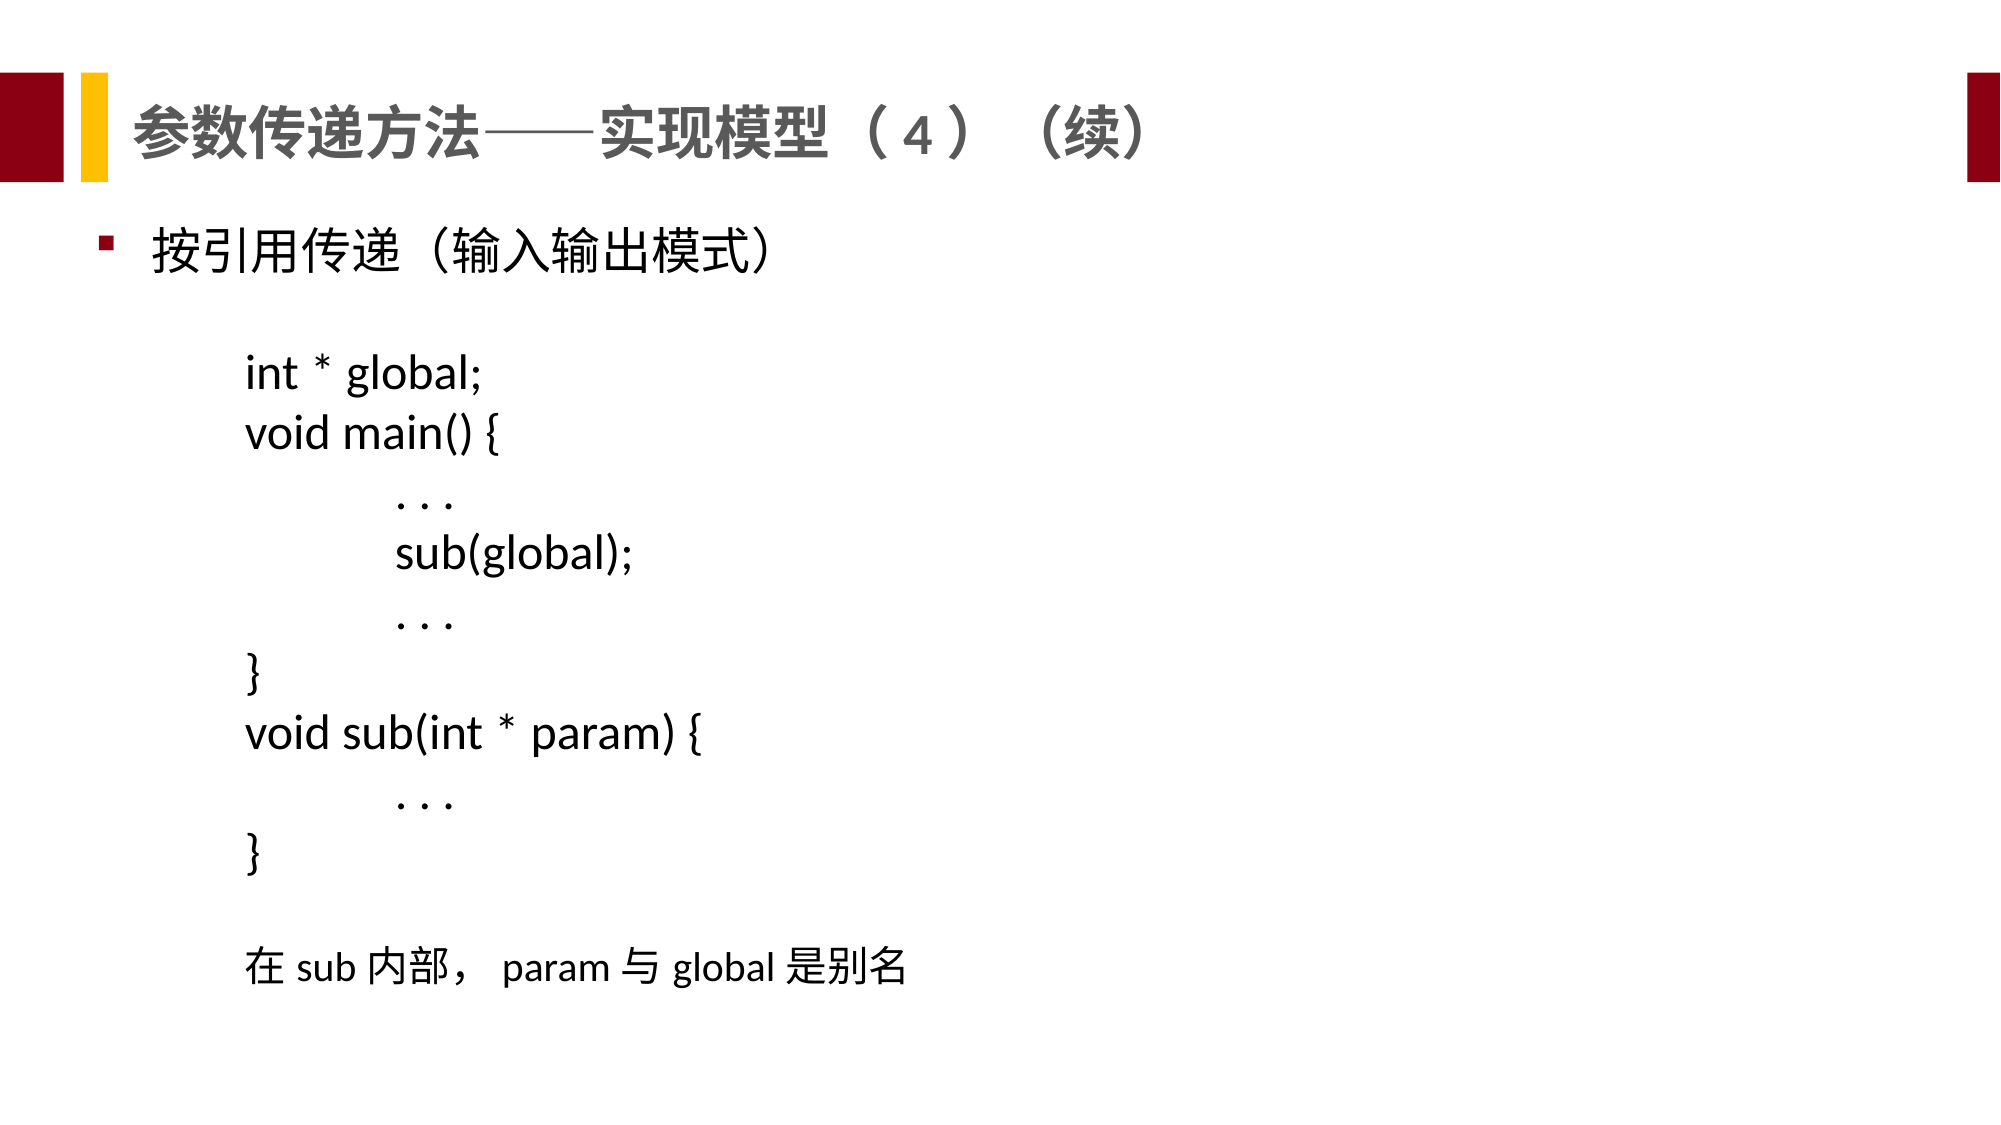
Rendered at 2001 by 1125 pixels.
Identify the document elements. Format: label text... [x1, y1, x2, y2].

text_box 参数传递方法——实现模型（4）（续） [132, 95, 1944, 167]
text_box 按引用传递（输入输出模式） int * global; void main() { . . . sub(global); . . . } void sub(int * param) { . . . } 在sub内部，param与global是别名 [79, 182, 1984, 1058]
text_box [0, 71, 65, 183]
text_box [80, 71, 109, 182]
text_box [1966, 71, 2000, 183]
